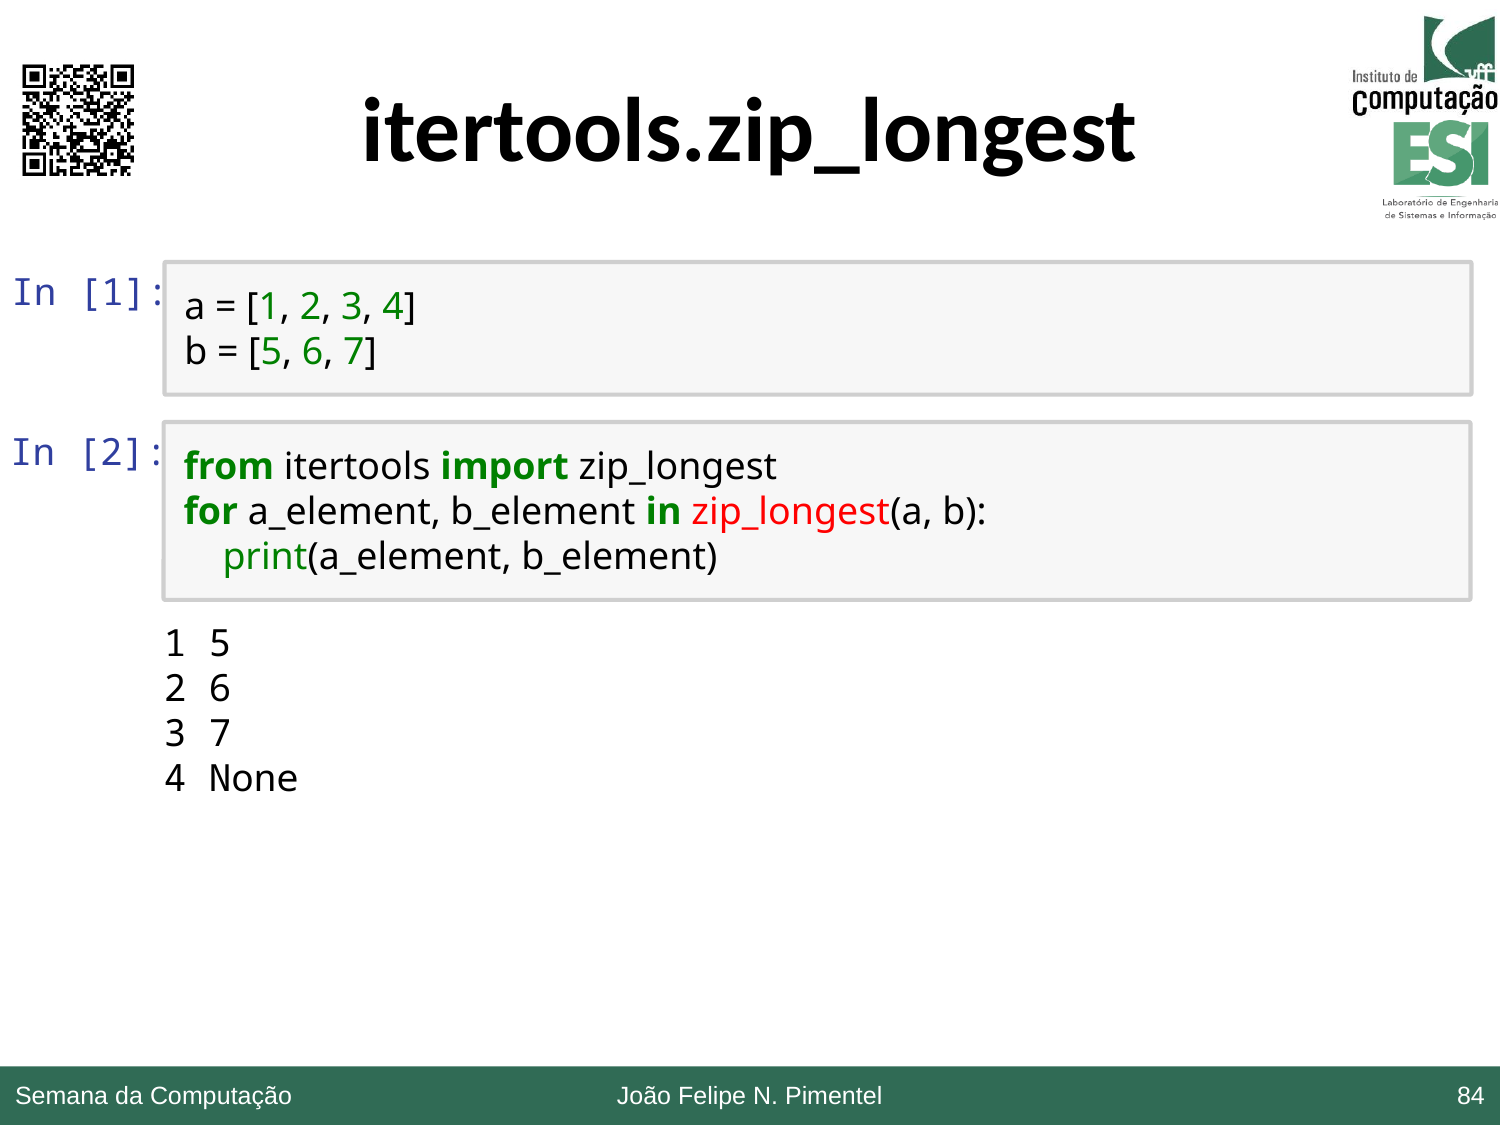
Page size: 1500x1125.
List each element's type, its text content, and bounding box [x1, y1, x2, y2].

text_box In [1]: [0, 260, 184, 321]
footer João Felipe N. Pimentel [512, 1065, 988, 1125]
slide_number 84 [1149, 1065, 1500, 1125]
text_box 1 5 2 6 3 7 4 None [148, 611, 999, 807]
picture [17, 59, 139, 180]
text_box a = [1, 2, 3, 4] b = [5, 6, 7] [162, 259, 1474, 397]
text_box from itertools import zip_longest for a_element, b_element in zip_longest(a, b): print(a_element, b_element) [161, 419, 1473, 602]
text_box In [2]: [0, 420, 183, 481]
picture [1383, 120, 1498, 220]
title itertools.zip_longest [150, 30, 1350, 219]
slide_number Semana da Computação [0, 1065, 350, 1125]
